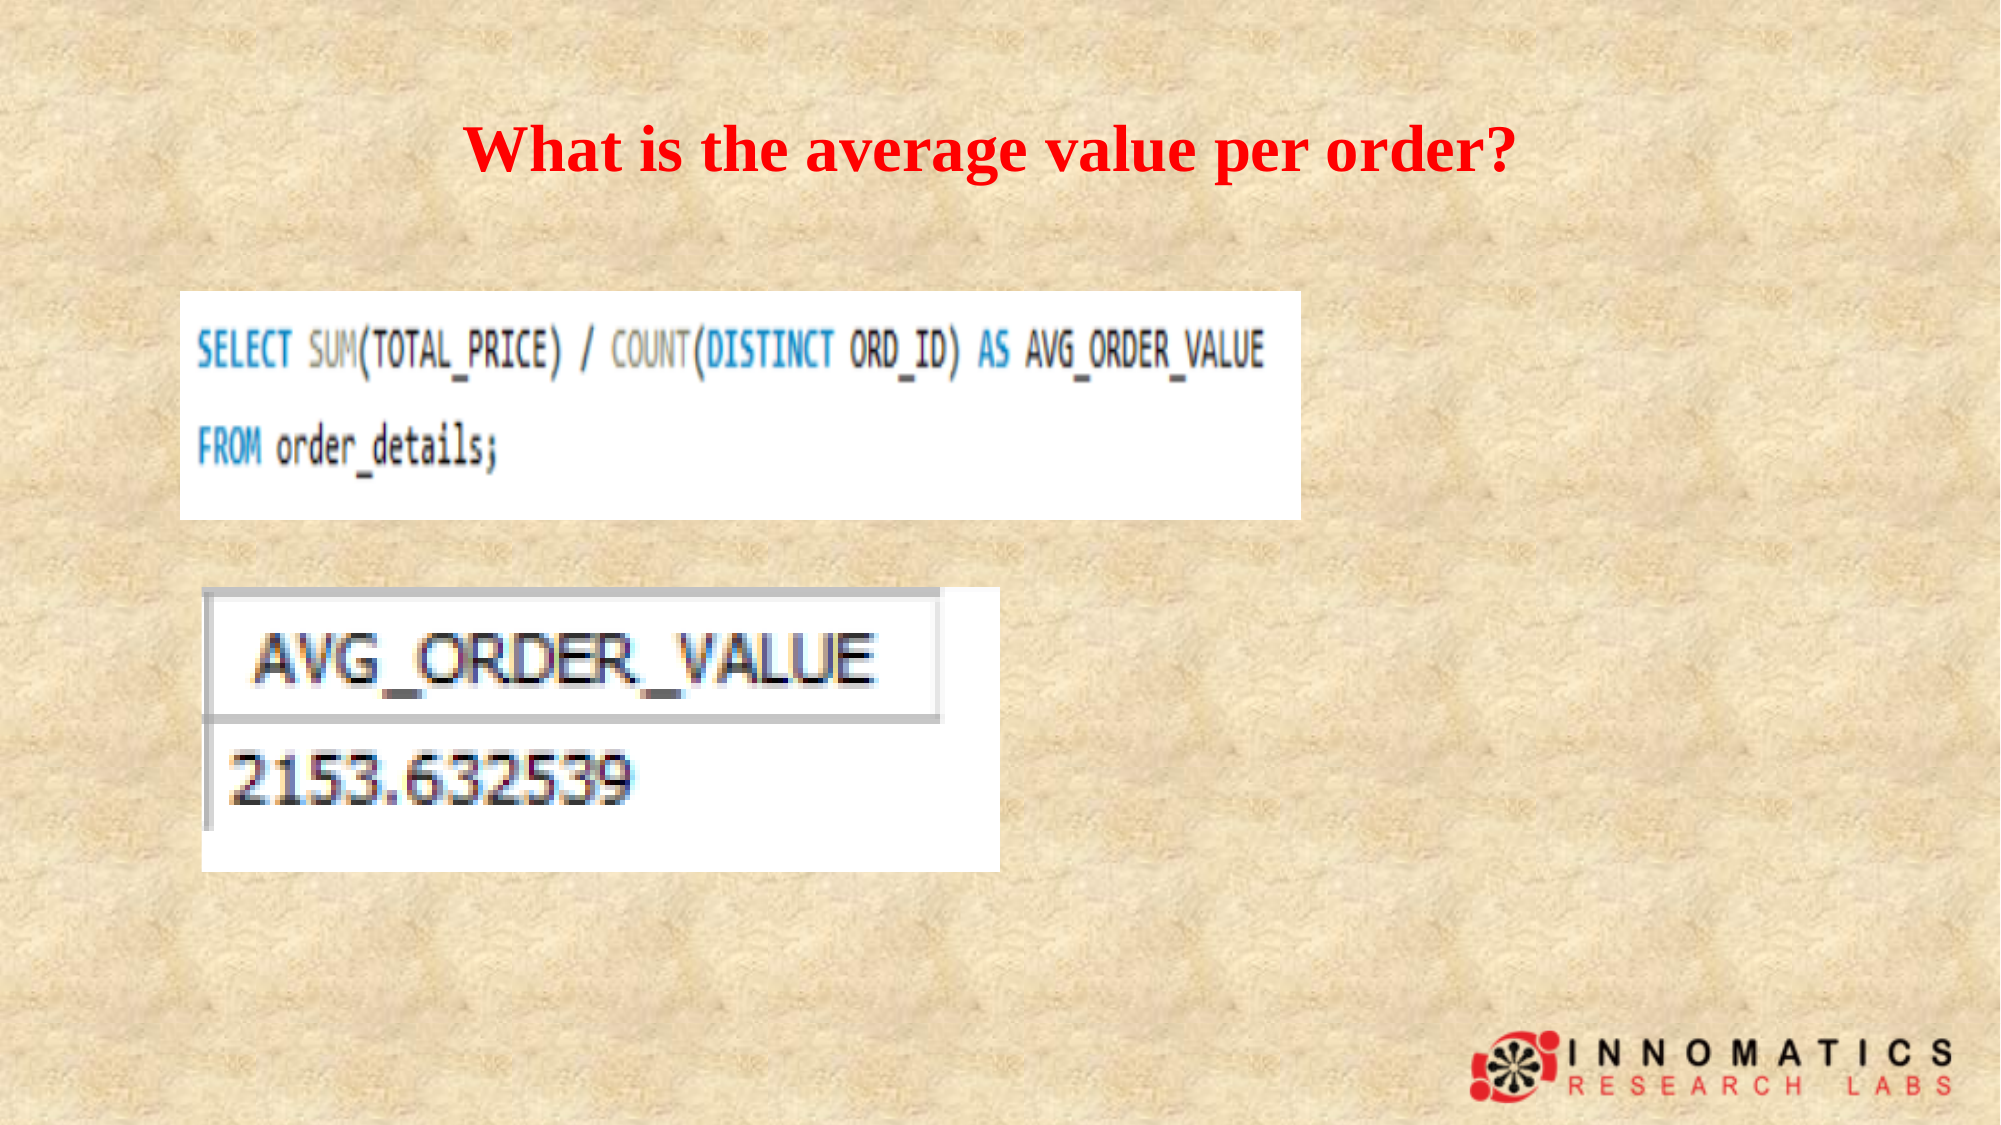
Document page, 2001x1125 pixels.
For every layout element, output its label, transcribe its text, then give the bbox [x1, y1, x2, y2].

picture [0, 0, 2001, 1125]
title What is the average value per order? [137, 76, 1863, 225]
